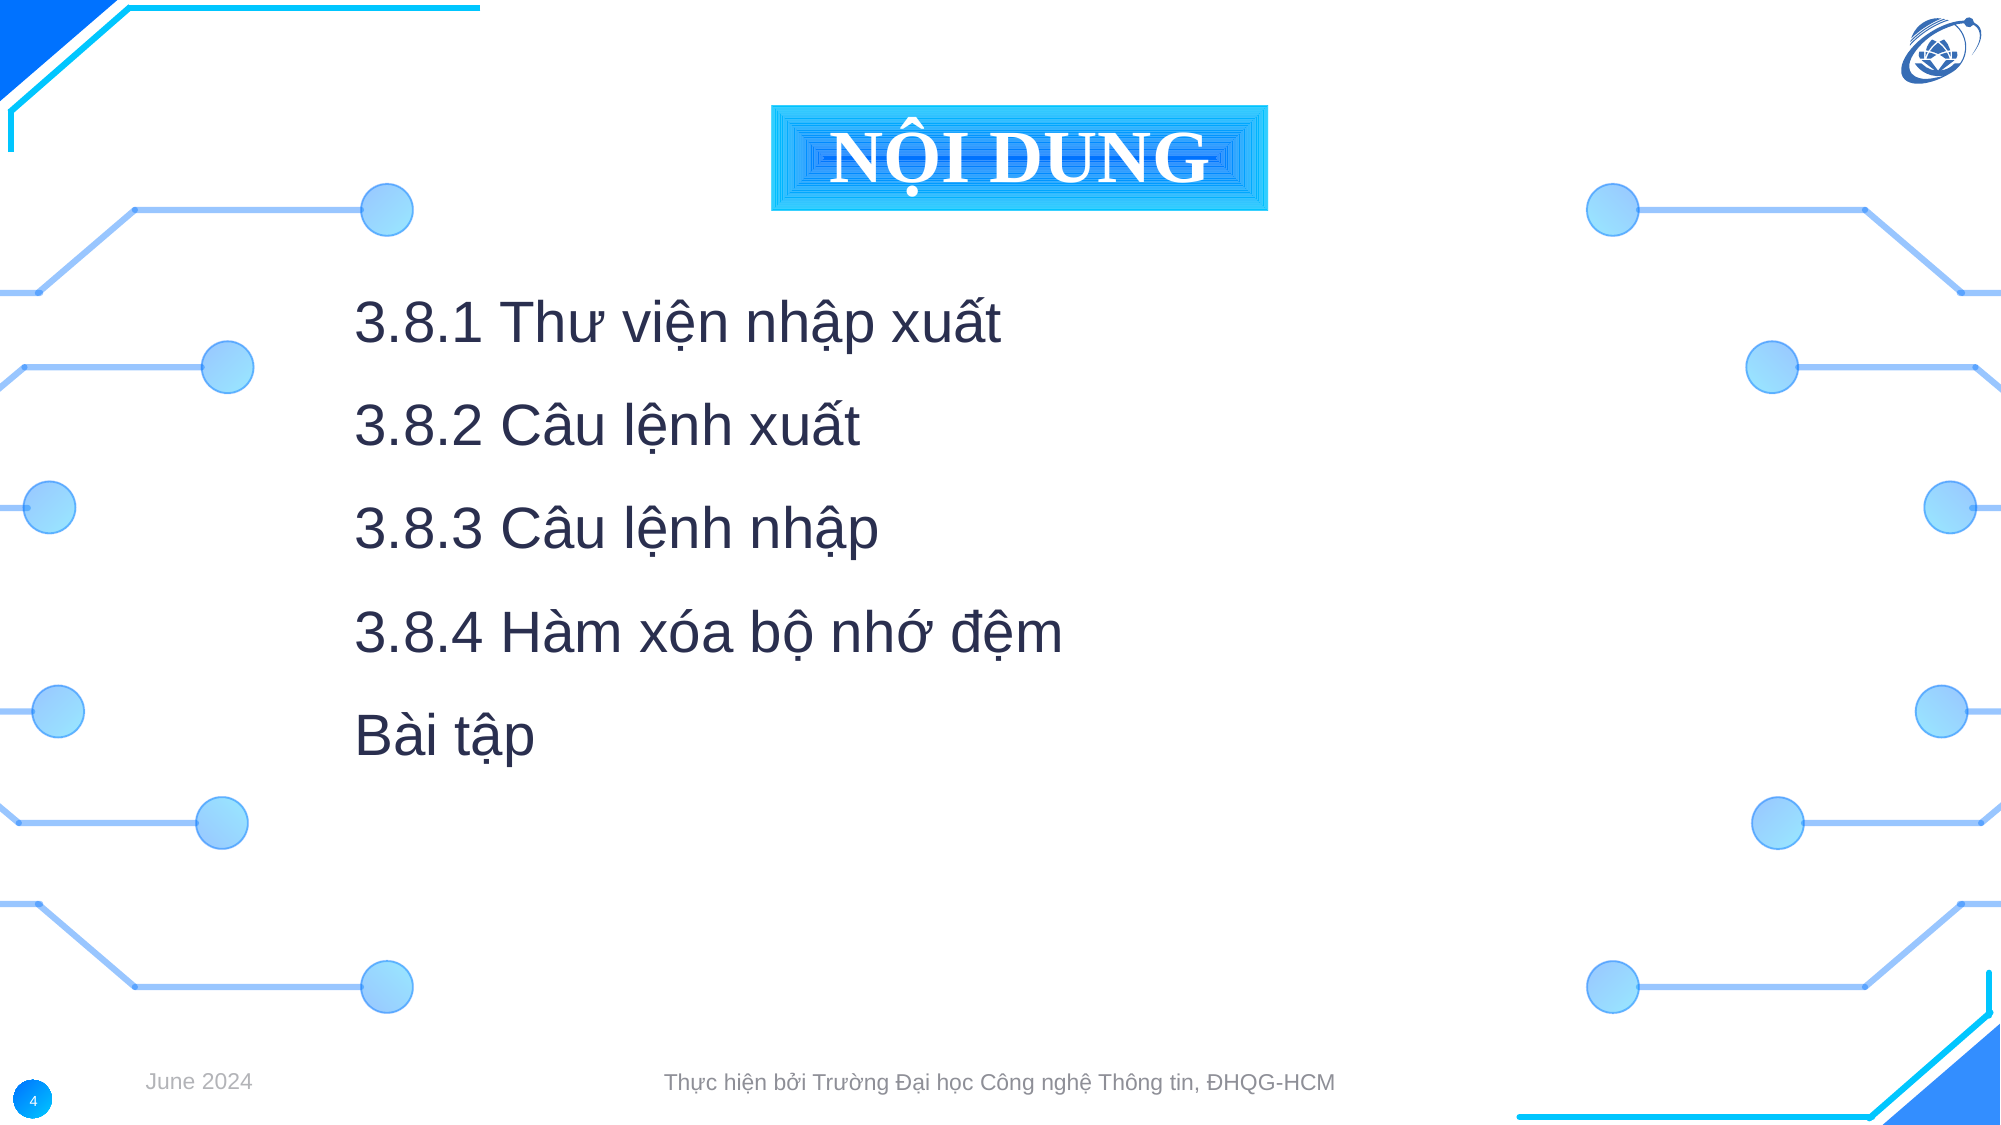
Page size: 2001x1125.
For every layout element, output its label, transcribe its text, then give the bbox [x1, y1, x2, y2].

footer Thực hiện bởi Trường Đại học Công nghệ Thông tin, ĐHQG-HCM [568, 1060, 1432, 1103]
slide_number 4 [9, 1077, 58, 1125]
list NỘI DUNG [797, 120, 1243, 196]
picture [1265, 105, 1269, 211]
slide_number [130, 1058, 481, 1103]
list 3.8.1 Thư viện nhập xuất 3.8.2 Câu lệnh xuất 3.8.3 Câu lệnh nhập 3.8.4 Hàm xóa bộ nhớ đệm Bài tập [333, 255, 1667, 938]
picture [777, 108, 1263, 208]
